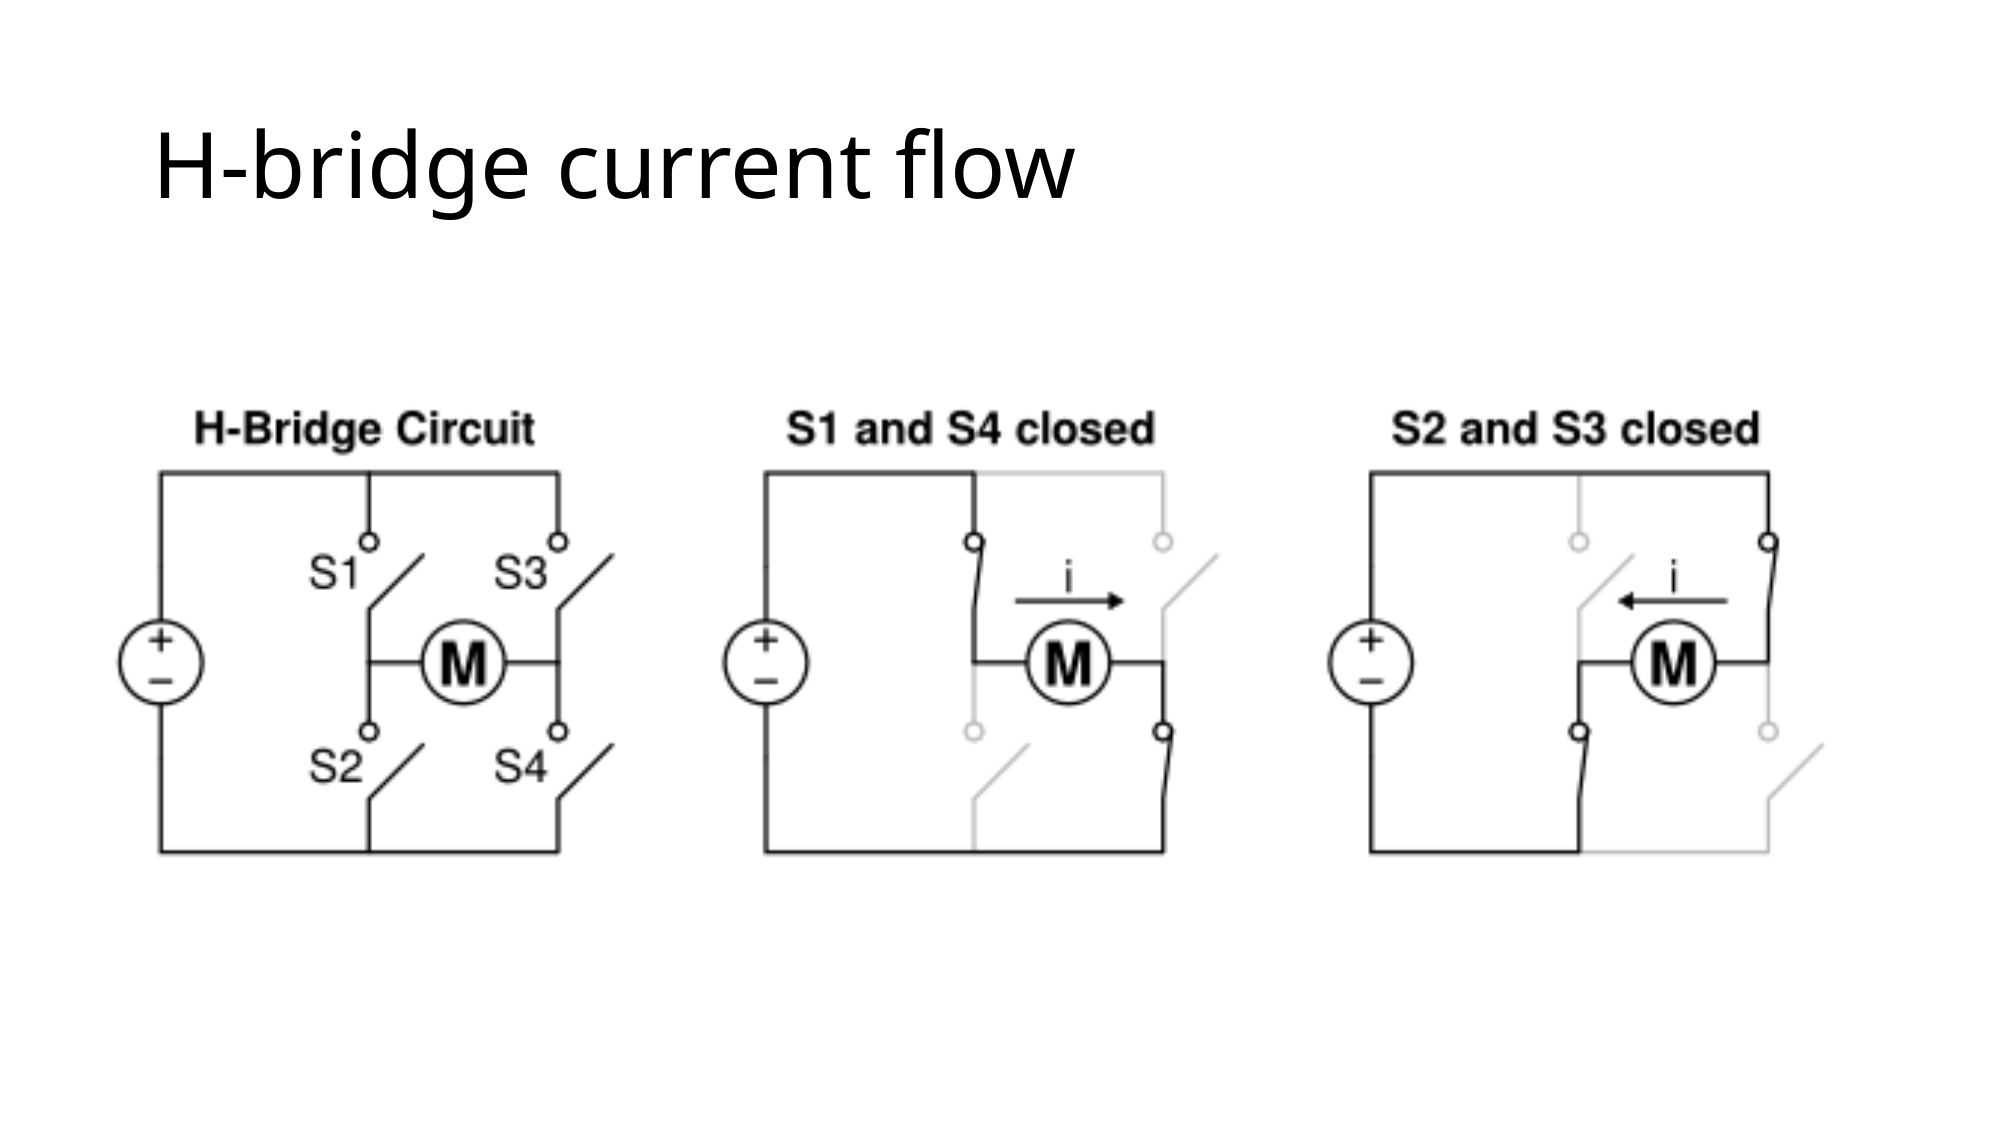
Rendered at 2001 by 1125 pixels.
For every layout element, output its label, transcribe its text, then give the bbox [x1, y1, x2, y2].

title H-bridge current flow [137, 59, 1863, 278]
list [81, 373, 1863, 893]
